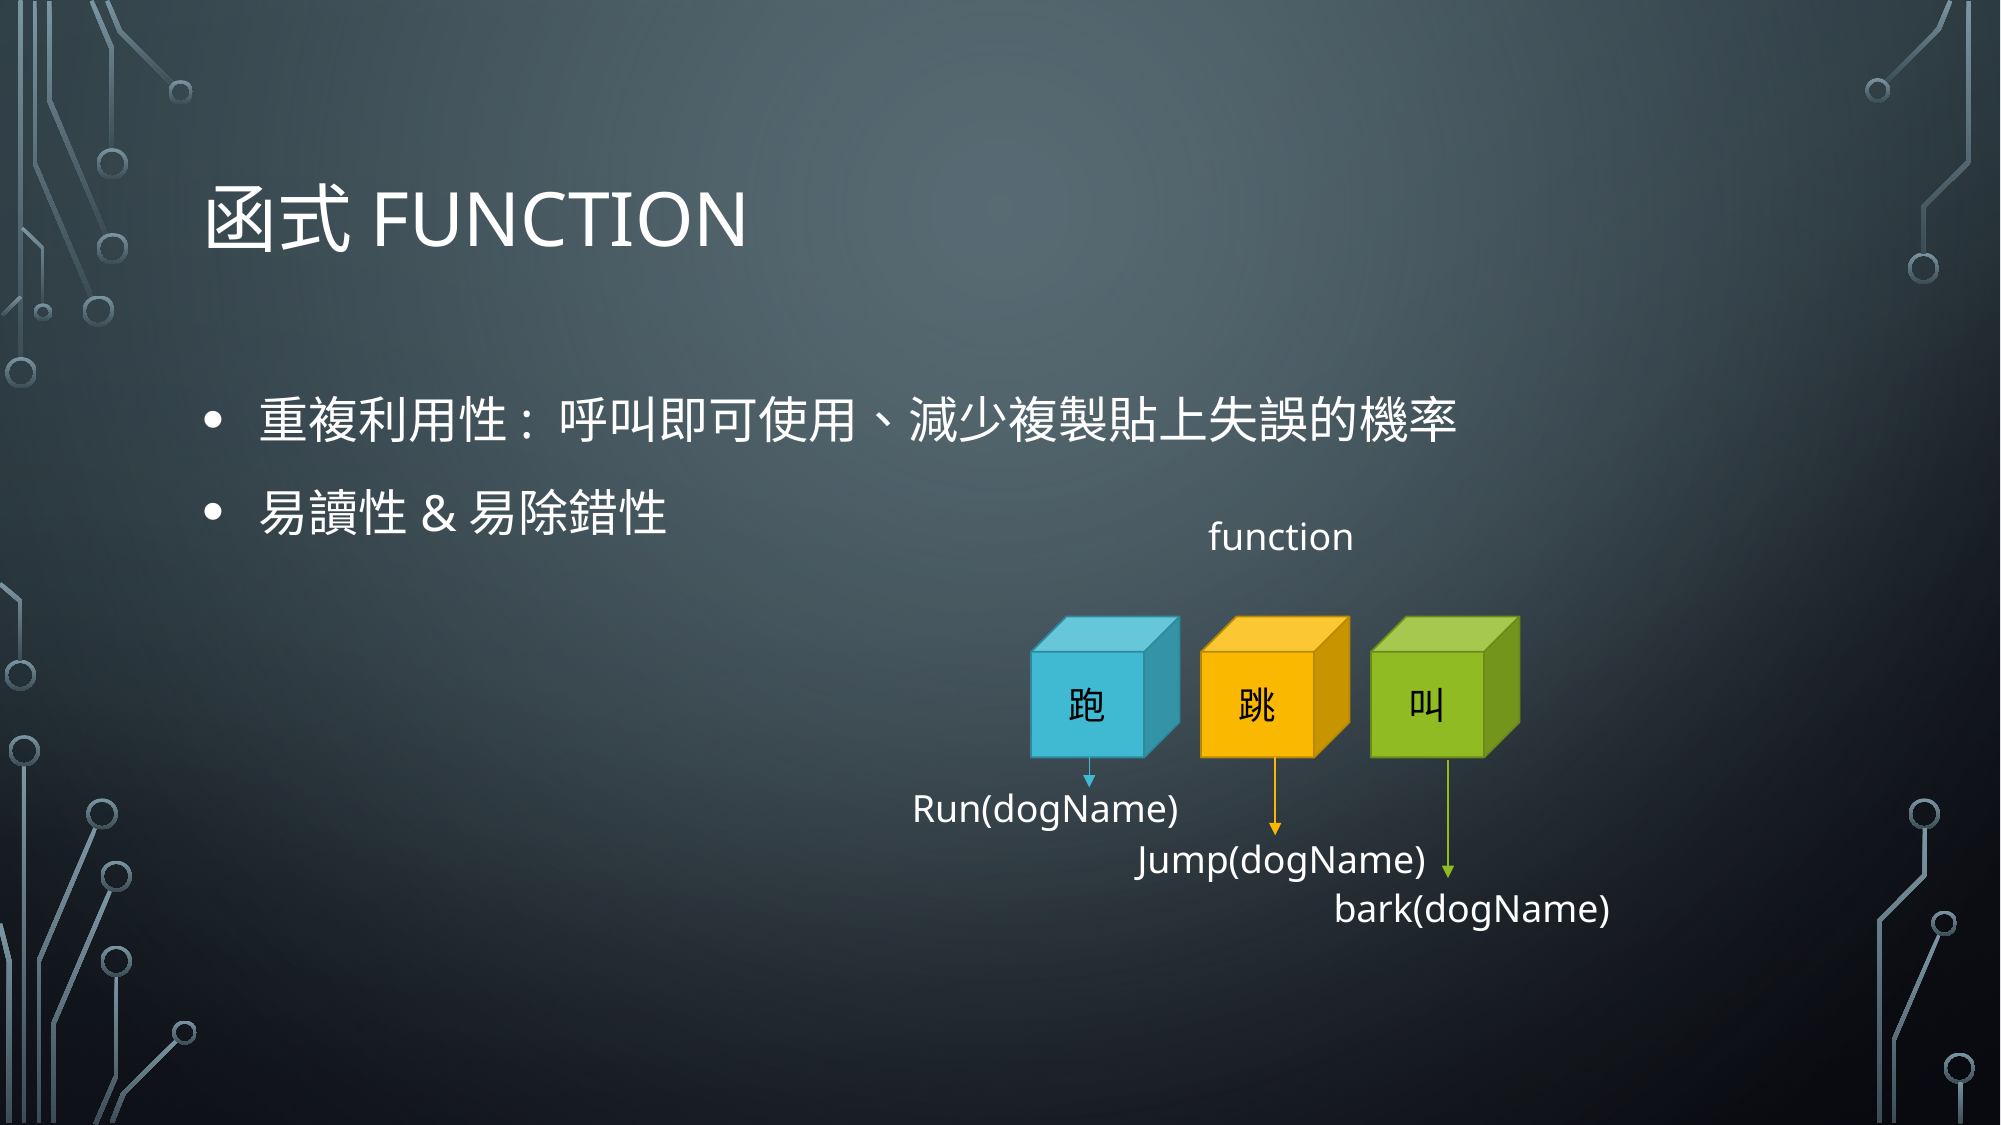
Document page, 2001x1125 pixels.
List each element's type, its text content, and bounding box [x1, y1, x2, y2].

list 重複利用性: 呼叫即可使用、減少複製貼上失誤的機率 易讀性&易除錯性 [187, 369, 1813, 950]
title 函式Function [187, 101, 1813, 344]
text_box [910, 505, 1611, 939]
